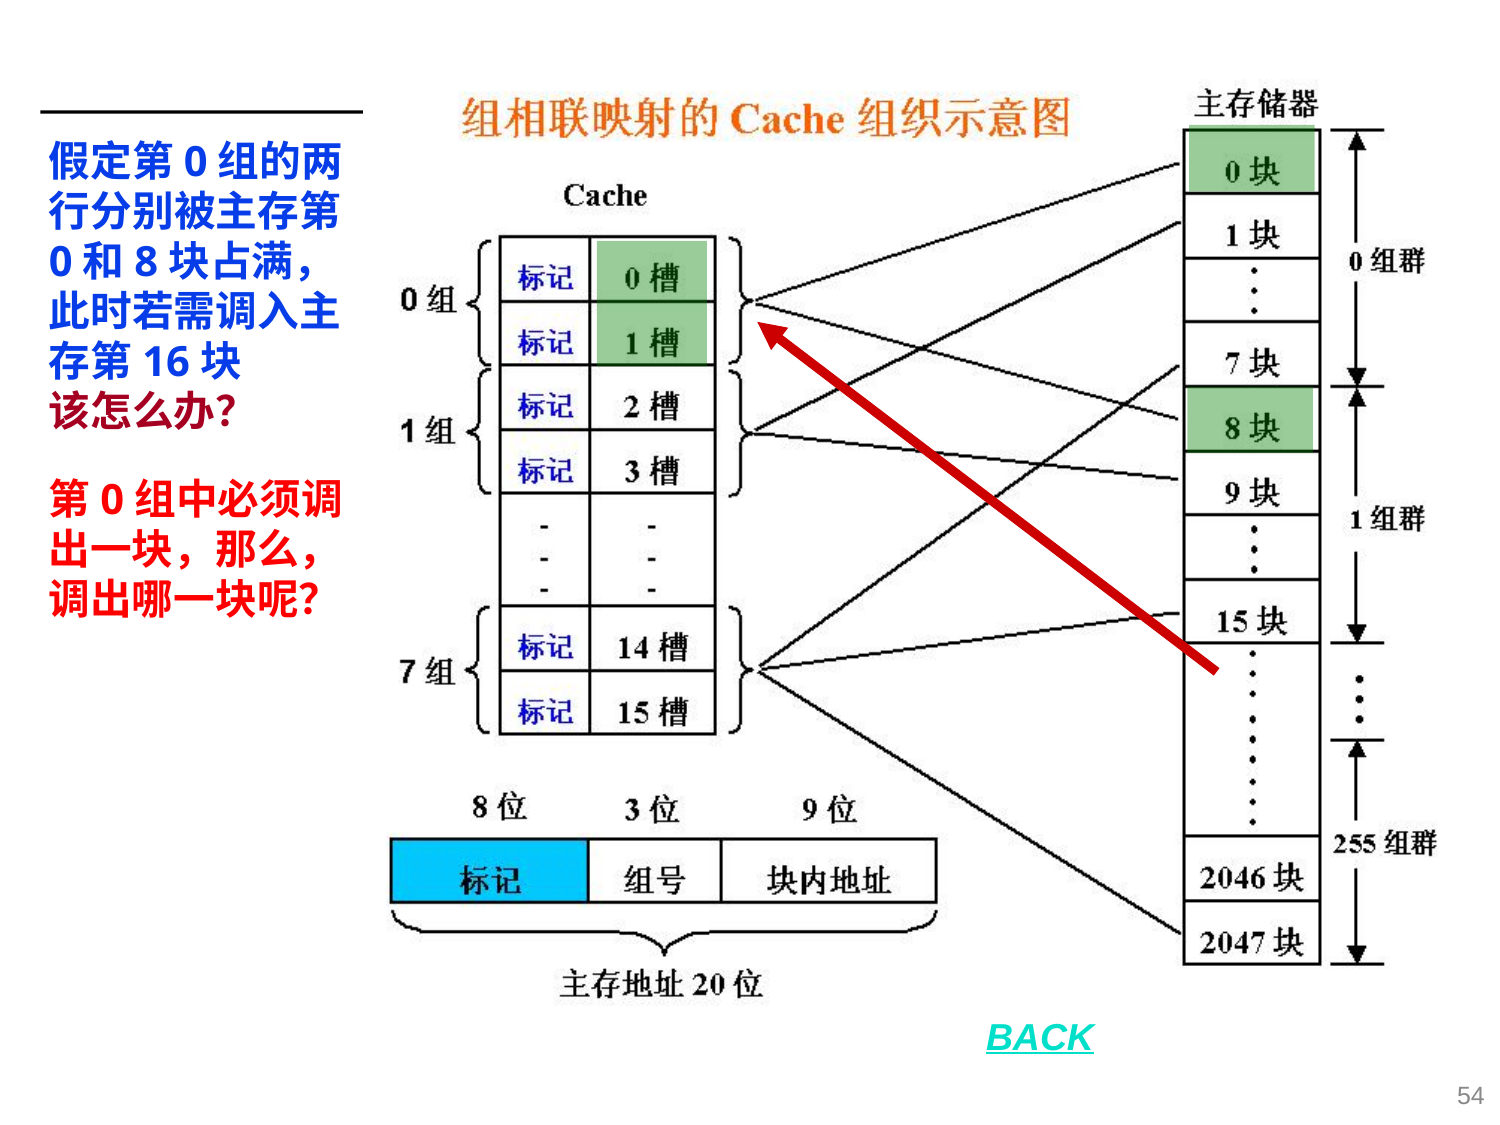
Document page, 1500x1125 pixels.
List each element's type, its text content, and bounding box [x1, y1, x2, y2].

text_box 假定第0组的两行分别被主存第0和8块占满，此时若需调入主存第16块 该怎么办？ [48, 134, 344, 435]
text_box BACK [971, 1020, 1179, 1066]
slide_number 54 [1162, 1065, 1500, 1125]
text_box 第0组中必须调出一块，那么，调出哪一块呢？ [33, 465, 363, 631]
picture [363, 67, 1474, 1020]
